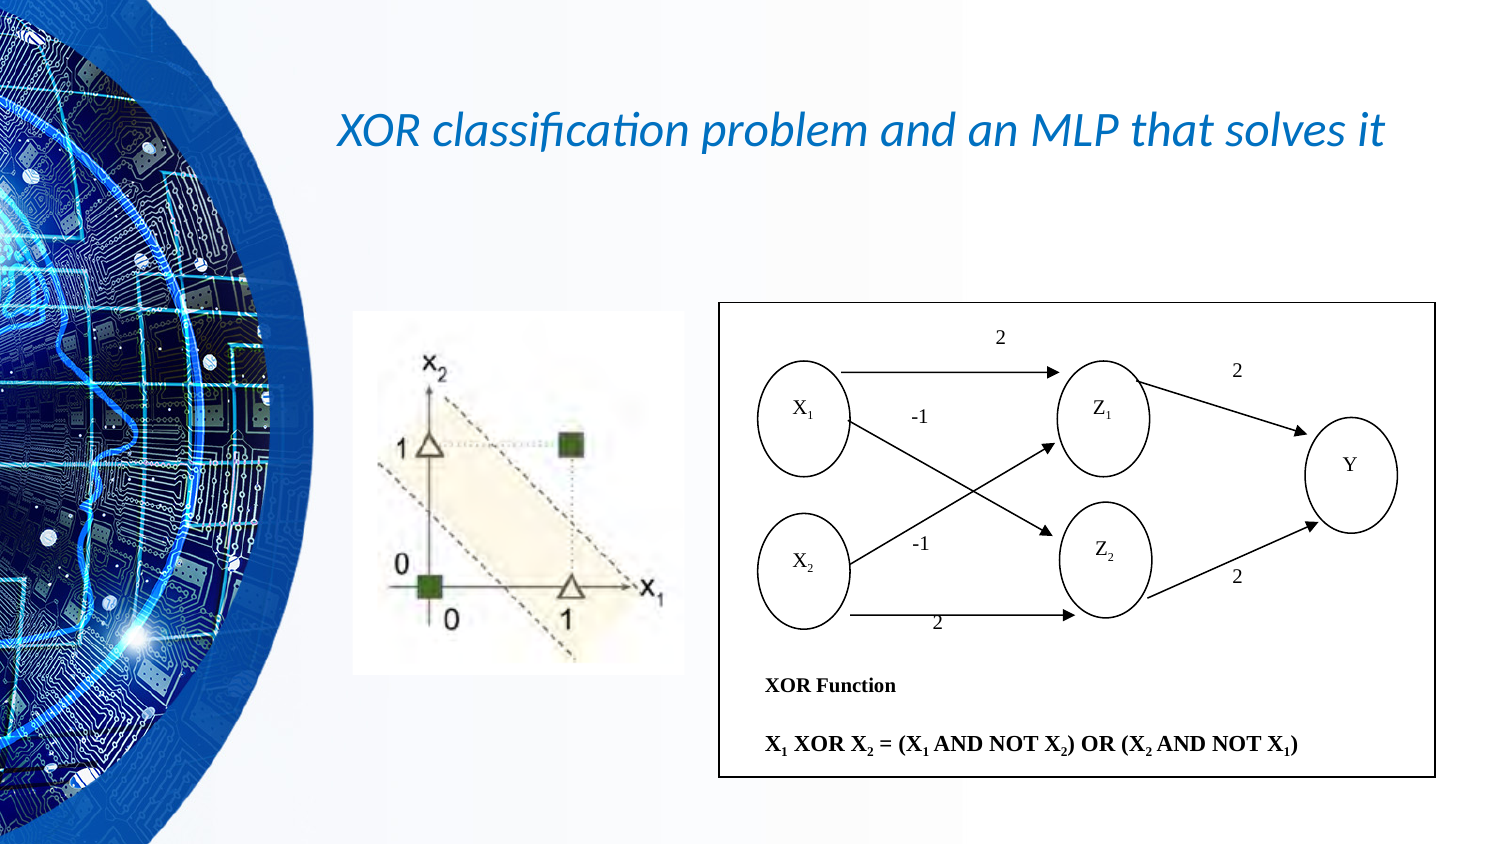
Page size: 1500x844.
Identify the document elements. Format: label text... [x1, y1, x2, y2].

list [352, 310, 685, 676]
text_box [718, 302, 1436, 778]
picture [0, 0, 1500, 844]
title XOR classification problem and an MLP that solves it [322, 66, 1424, 186]
